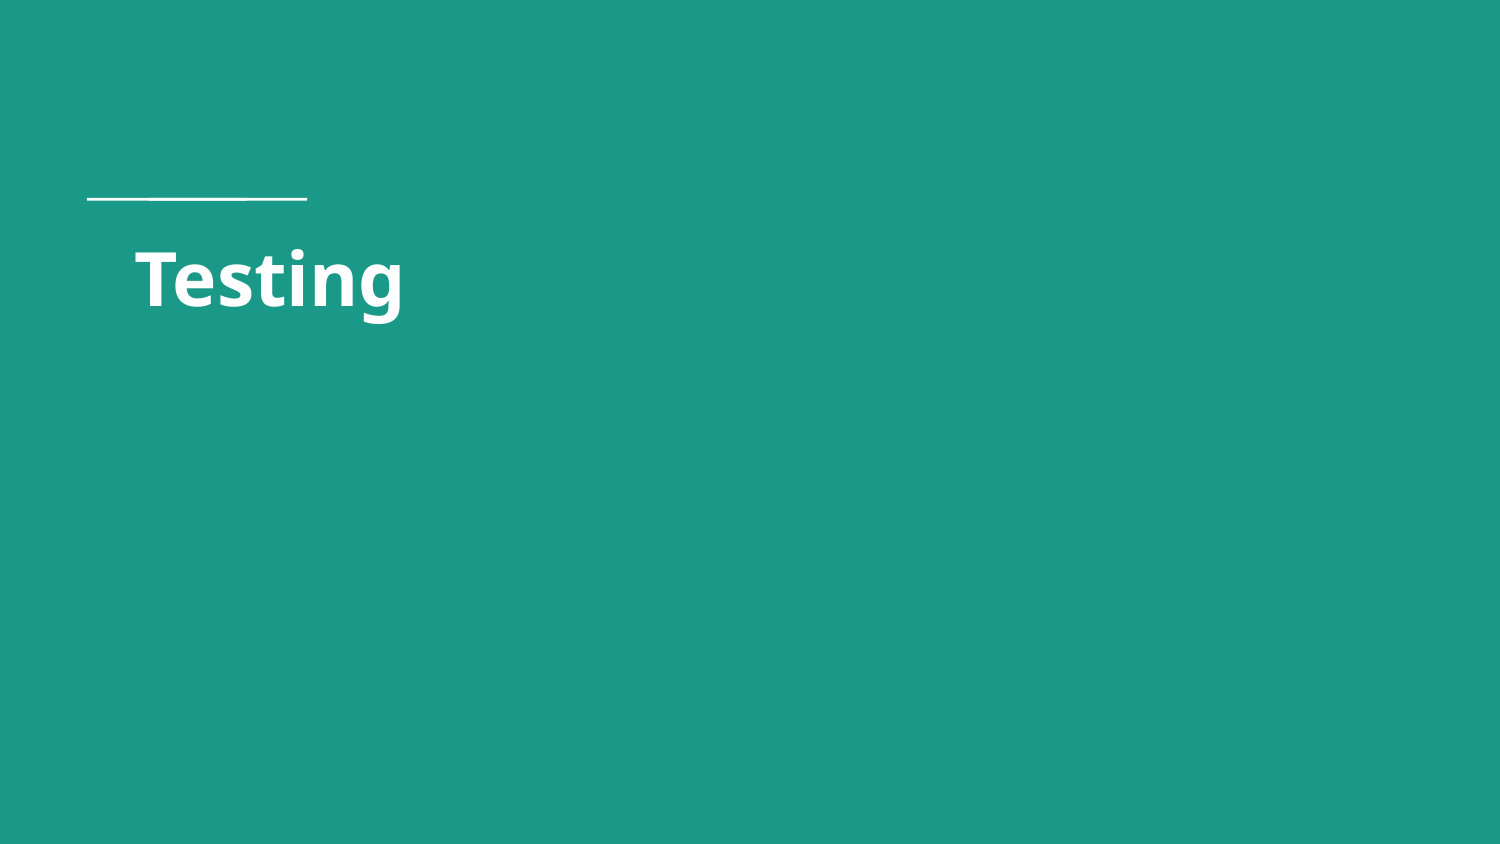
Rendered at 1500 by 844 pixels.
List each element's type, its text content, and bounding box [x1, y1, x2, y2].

title Testing [119, 216, 1381, 466]
